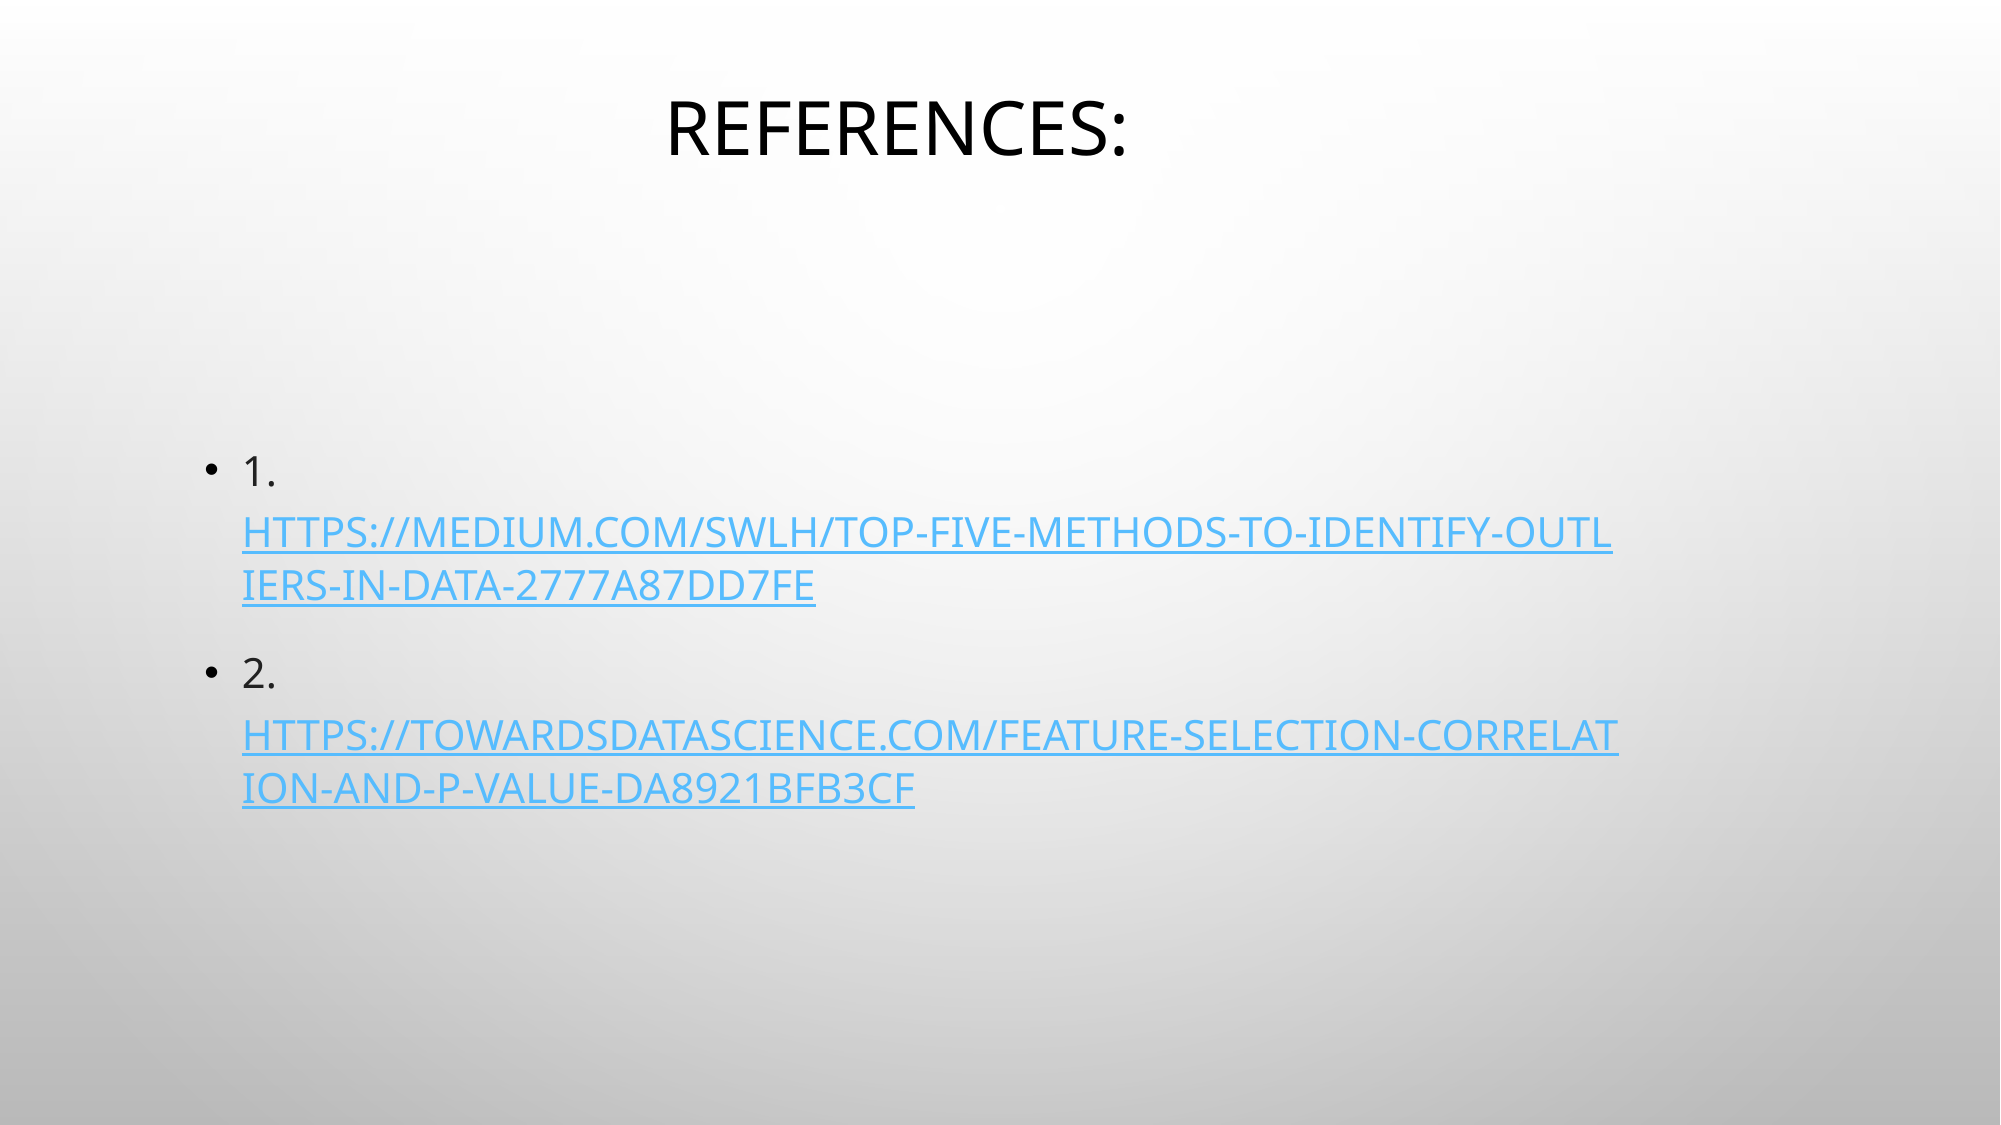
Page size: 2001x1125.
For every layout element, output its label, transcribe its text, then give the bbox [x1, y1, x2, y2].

title References: [47, 0, 1748, 262]
list 1. https://medium.com/swlh/top-five-methods-to-identify-outliers-in-data-2777a87dd7fe 2. https://towardsdatascience.com/feature-selection-correlation-and-p-value-da8921bfb3cf [189, 427, 1638, 988]
picture [0, 0, 2000, 1125]
